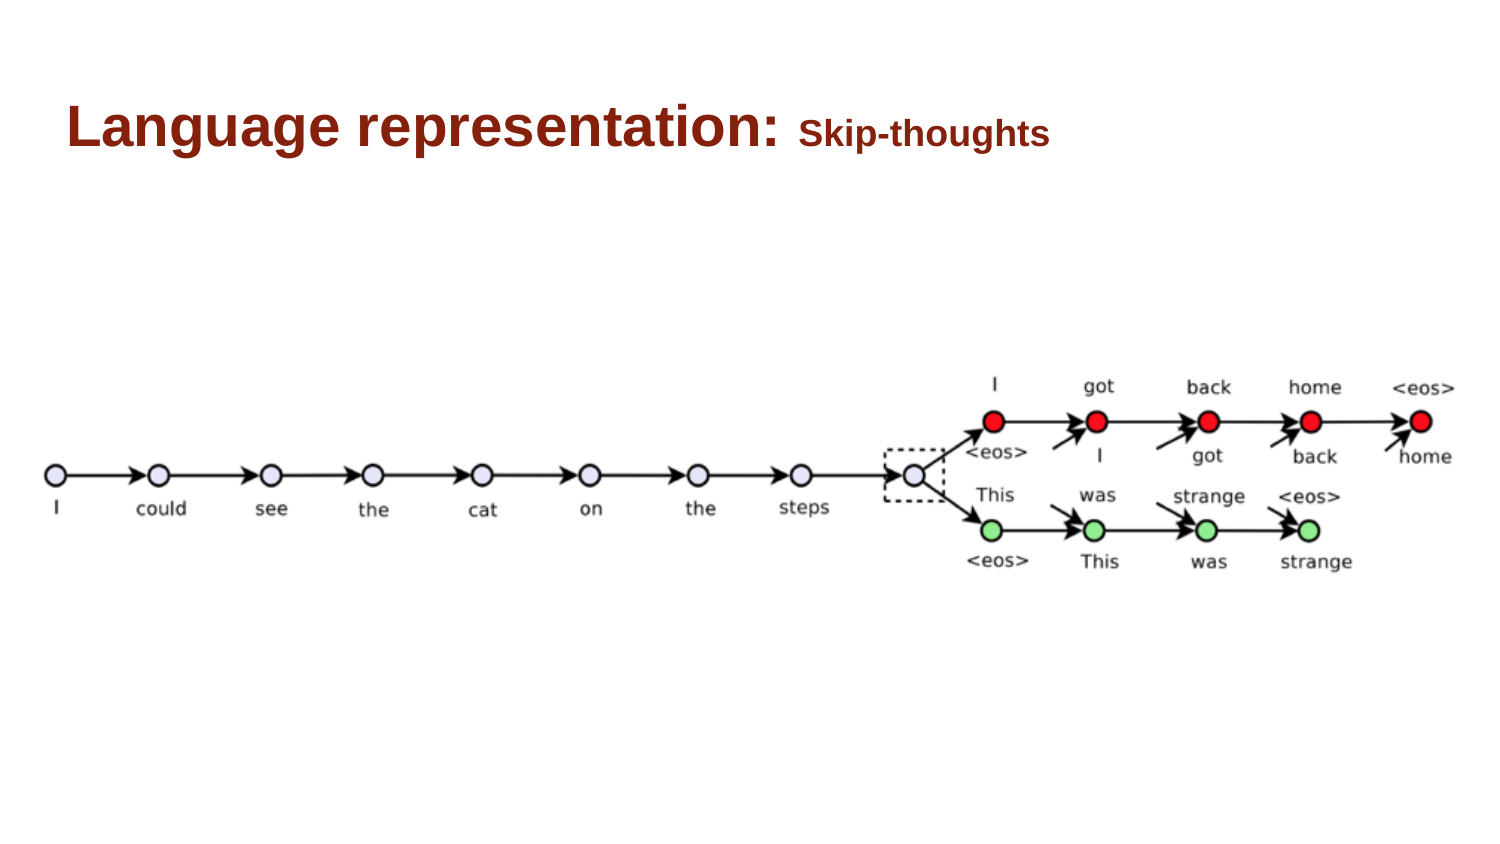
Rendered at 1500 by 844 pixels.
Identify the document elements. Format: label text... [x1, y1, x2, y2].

title Language representation: Skip-thoughts [51, 72, 1449, 167]
picture [24, 364, 1476, 598]
